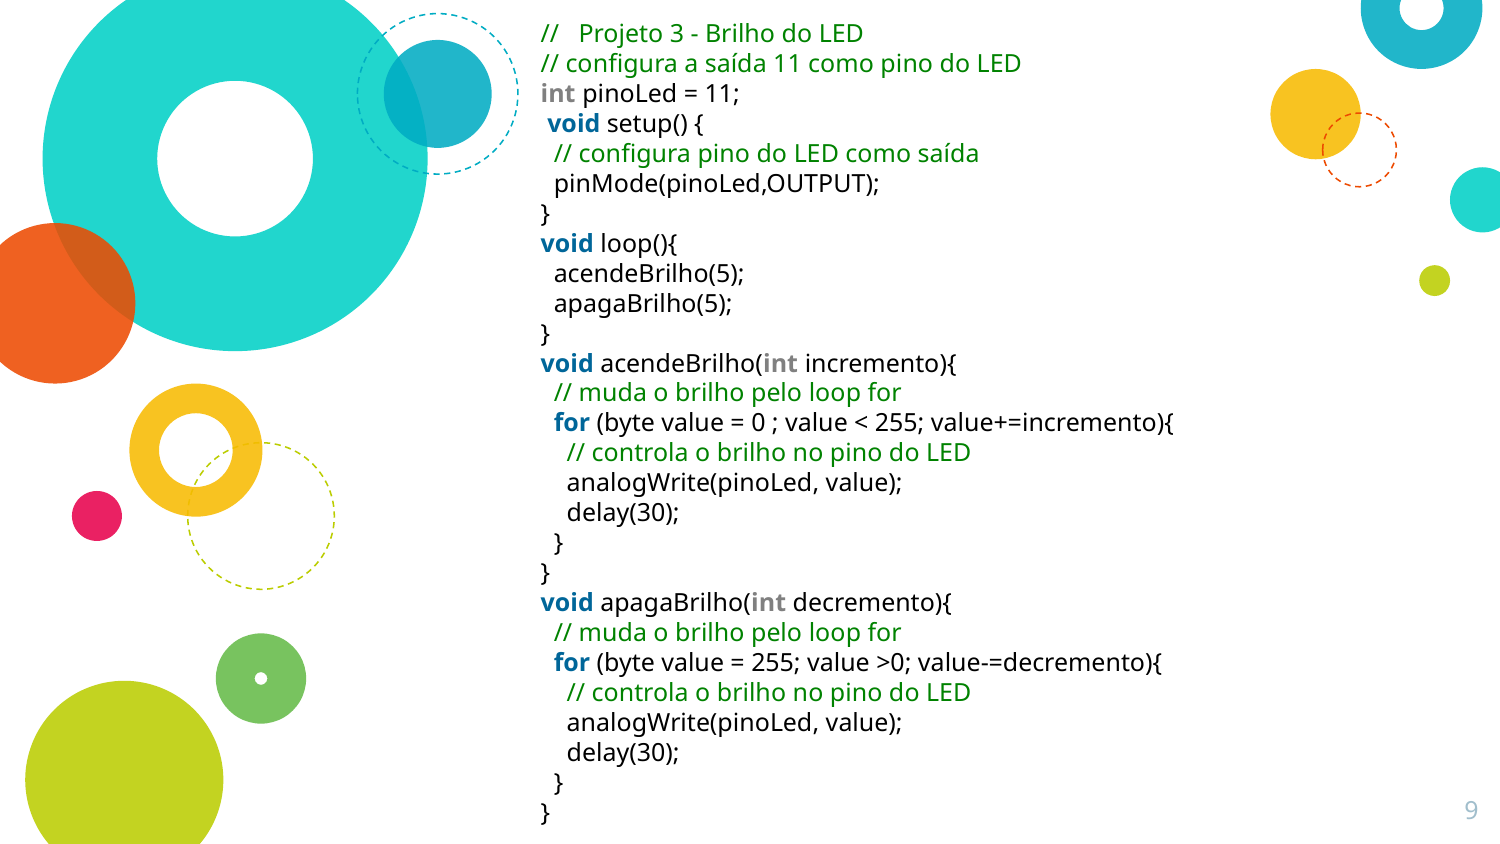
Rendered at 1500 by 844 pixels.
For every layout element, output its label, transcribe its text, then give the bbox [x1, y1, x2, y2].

list // Projeto 3 - Brilho do LED // configura a saída 11 como pino do LED int pinoLed = 11; void setup() { // configura pino do LED como saída pinMode(pinoLed,OUTPUT); } void loop(){ acendeBrilho(5); apagaBrilho(5); } void acendeBrilho(int incremento){ // muda o brilho pelo loop for for (byte value = 0 ; value < 255; value+=incremento){ // controla o brilho no pino do LED analogWrite(pinoLed, value); delay(30); } } void apagaBrilho(int decremento){ // muda o brilho pelo loop for for (byte value = 255; value >0; value-=decremento){ // controla o brilho no pino do LED analogWrite(pinoLed, value); delay(30); } } [540, 17, 1218, 827]
slide_number 9 [1416, 779, 1494, 844]
